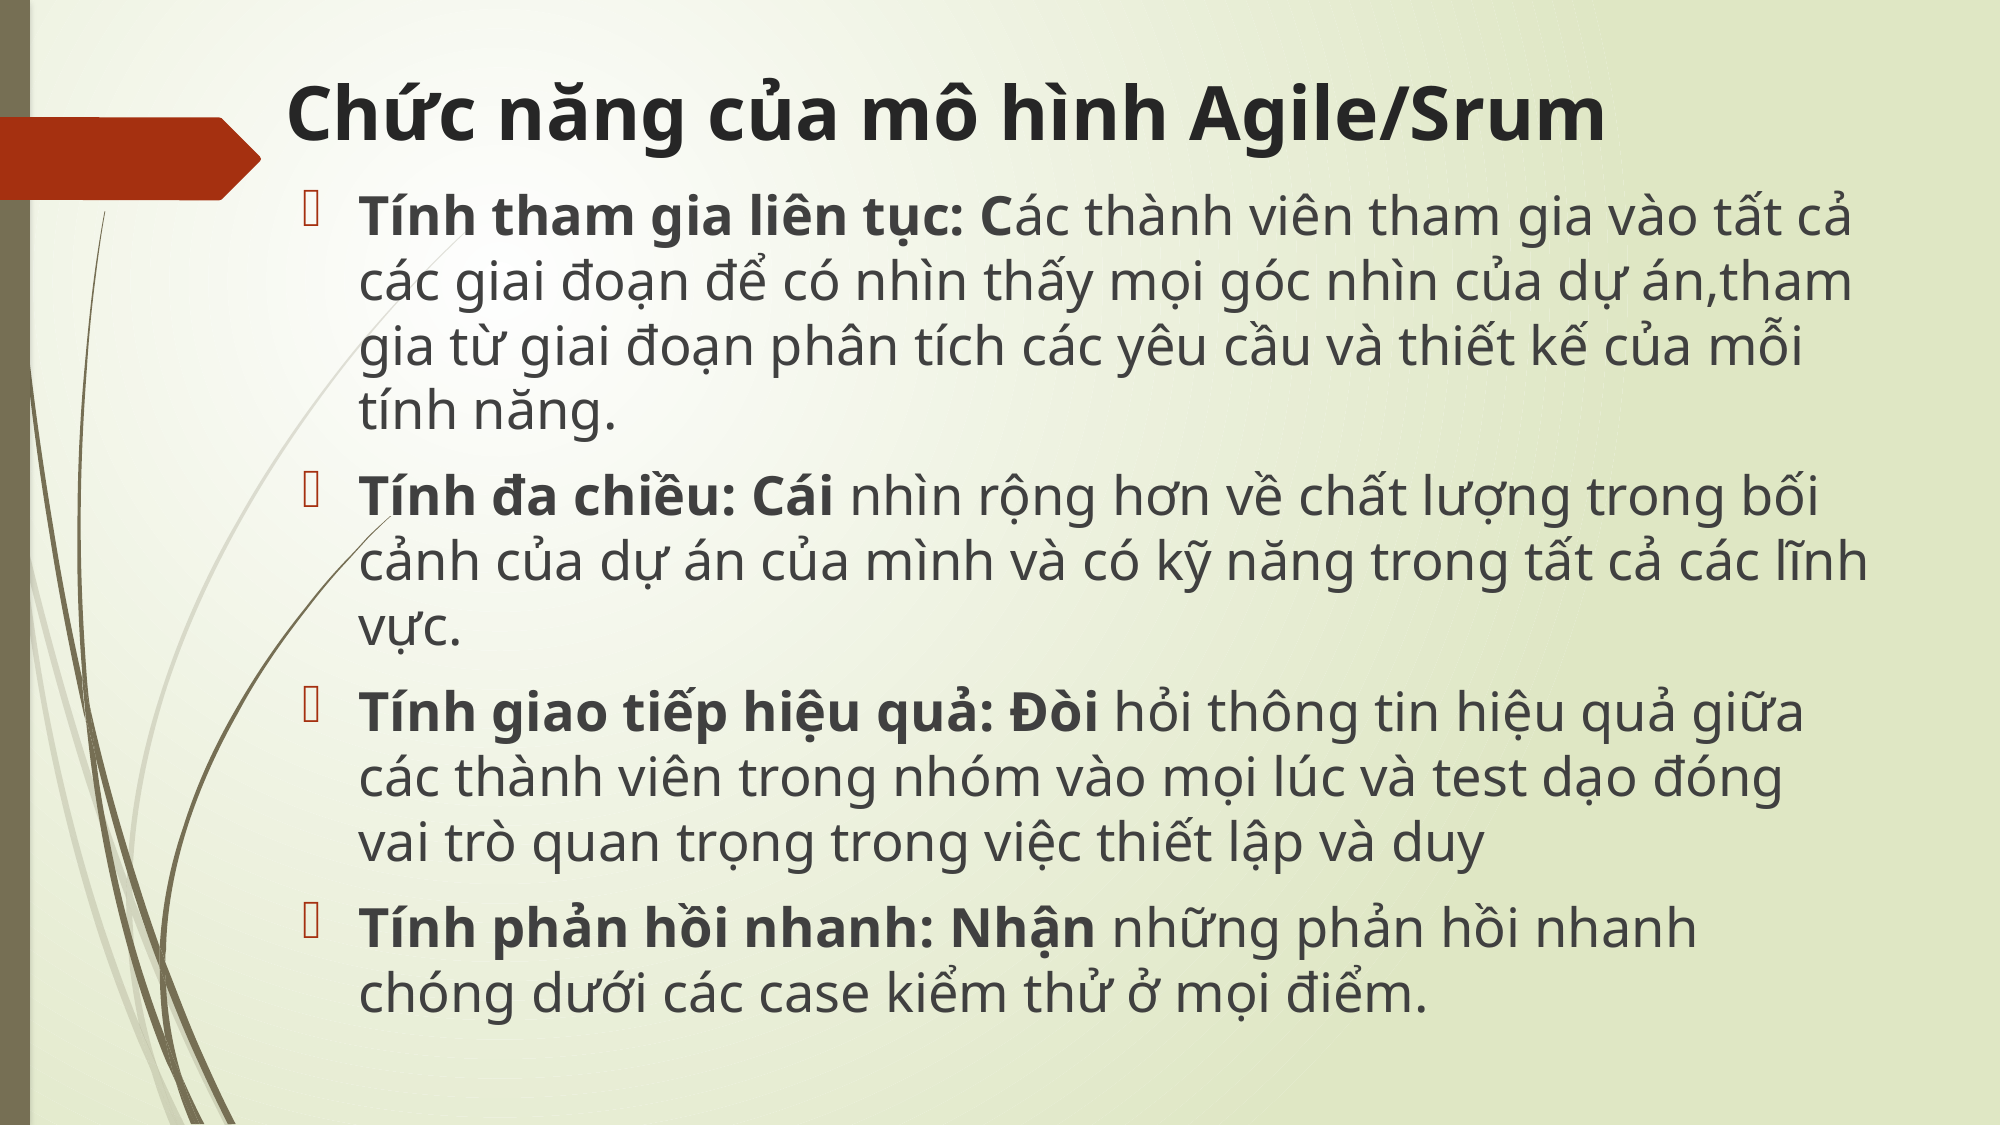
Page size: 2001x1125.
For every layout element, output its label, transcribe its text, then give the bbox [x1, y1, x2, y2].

list Tính tham gia liên tục: Các thành viên tham gia vào tất cả các giai đoạn để có nhìn thấy mọi góc nhìn của dự án,tham gia từ giai đoạn phân tích các yêu cầu và thiết kế của mỗi tính năng. Tính đa chiều: Cái nhìn rộng hơn về chất lượng trong bối cảnh của dự án của mình và có kỹ năng trong tất cả các lĩnh vực. Tính giao tiếp hiệu quả: Đòi hỏi thông tin hiệu quả giữa các thành viên trong nhóm vào mọi lúc và test dạo đóng vai trò quan trọng trong việc thiết lập và duy Tính phản hồi nhanh: Nhận những phản hồi nhanh chóng dưới các case kiểm thử ở mọi điểm. [287, 173, 1888, 1087]
title Chức năng của mô hình Agile/Srum [270, 57, 1888, 174]
